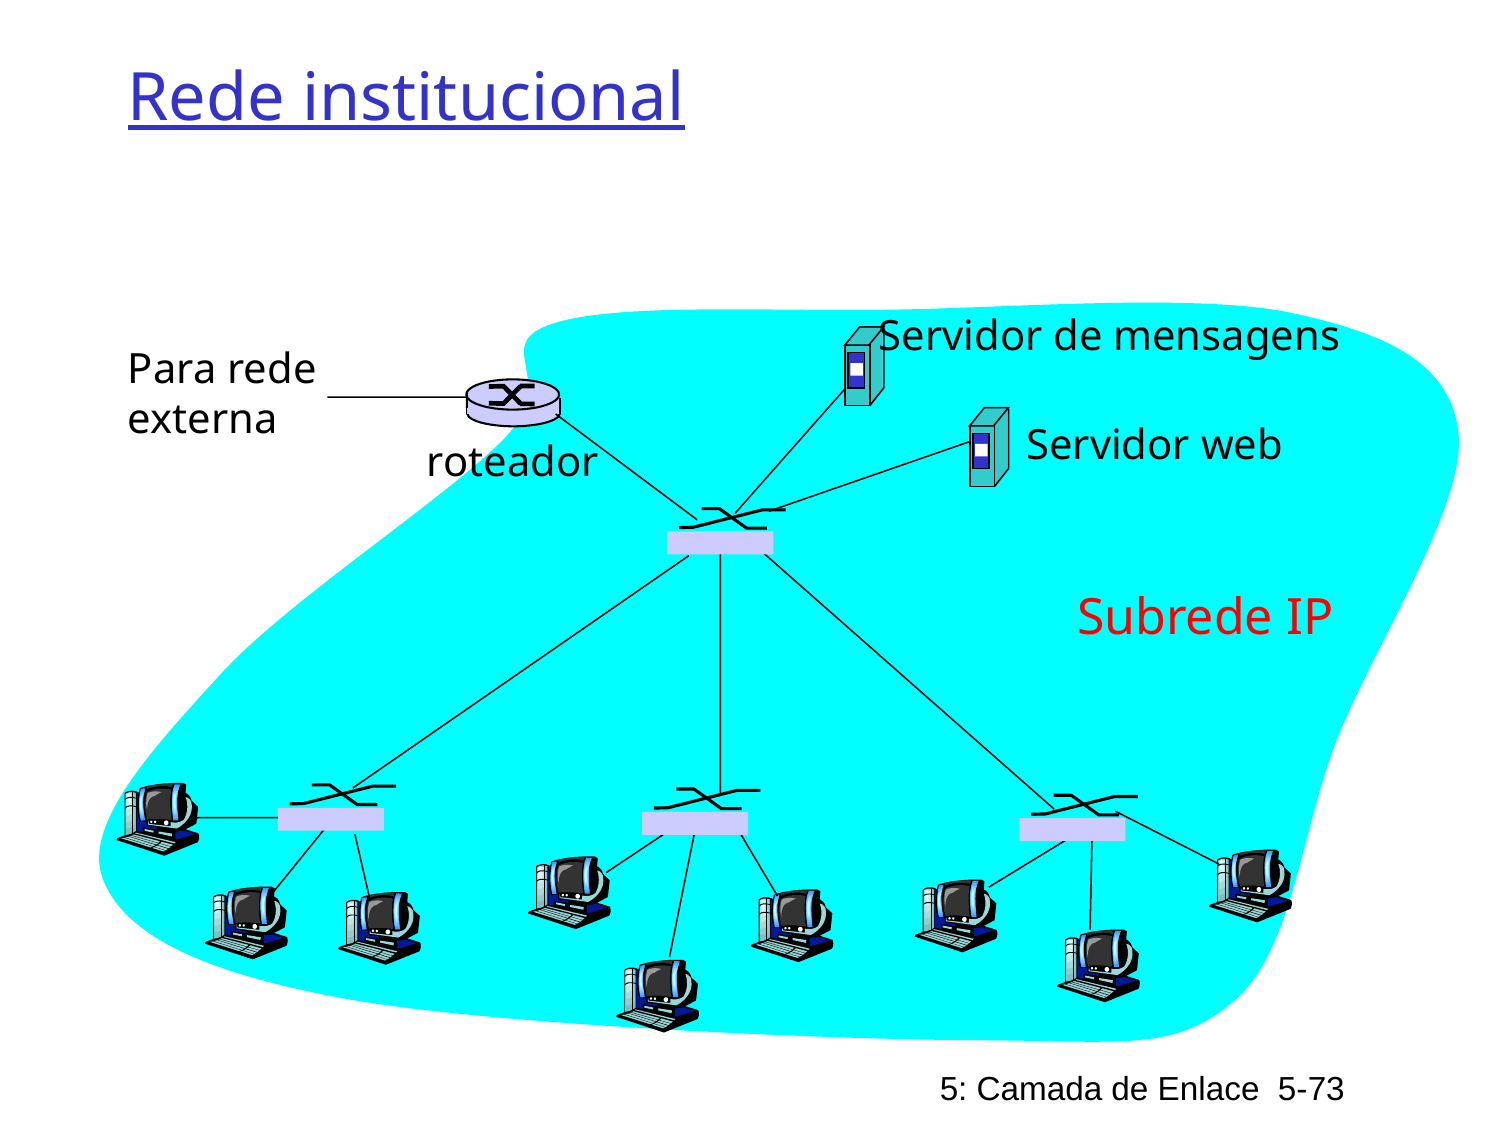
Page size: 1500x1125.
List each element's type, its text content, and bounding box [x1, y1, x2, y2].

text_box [615, 958, 701, 1033]
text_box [750, 888, 835, 963]
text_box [1208, 848, 1294, 923]
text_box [204, 885, 290, 960]
text_box roteador [412, 427, 614, 493]
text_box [1019, 794, 1138, 842]
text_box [969, 407, 1009, 488]
text_box Para rede externa [113, 334, 332, 450]
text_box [1056, 928, 1142, 1003]
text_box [914, 878, 999, 953]
text_box Servidor web [1013, 410, 1298, 476]
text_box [116, 781, 201, 856]
text_box Servidor de mensagens [864, 301, 1356, 366]
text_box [466, 379, 561, 427]
text_box Subrede IP [1062, 576, 1349, 652]
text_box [277, 784, 397, 831]
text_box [641, 788, 761, 836]
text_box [337, 891, 423, 965]
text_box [667, 508, 786, 555]
title Rede institucional [112, 24, 1388, 163]
text_box [99, 309, 1459, 1042]
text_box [844, 326, 885, 407]
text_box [527, 855, 613, 930]
